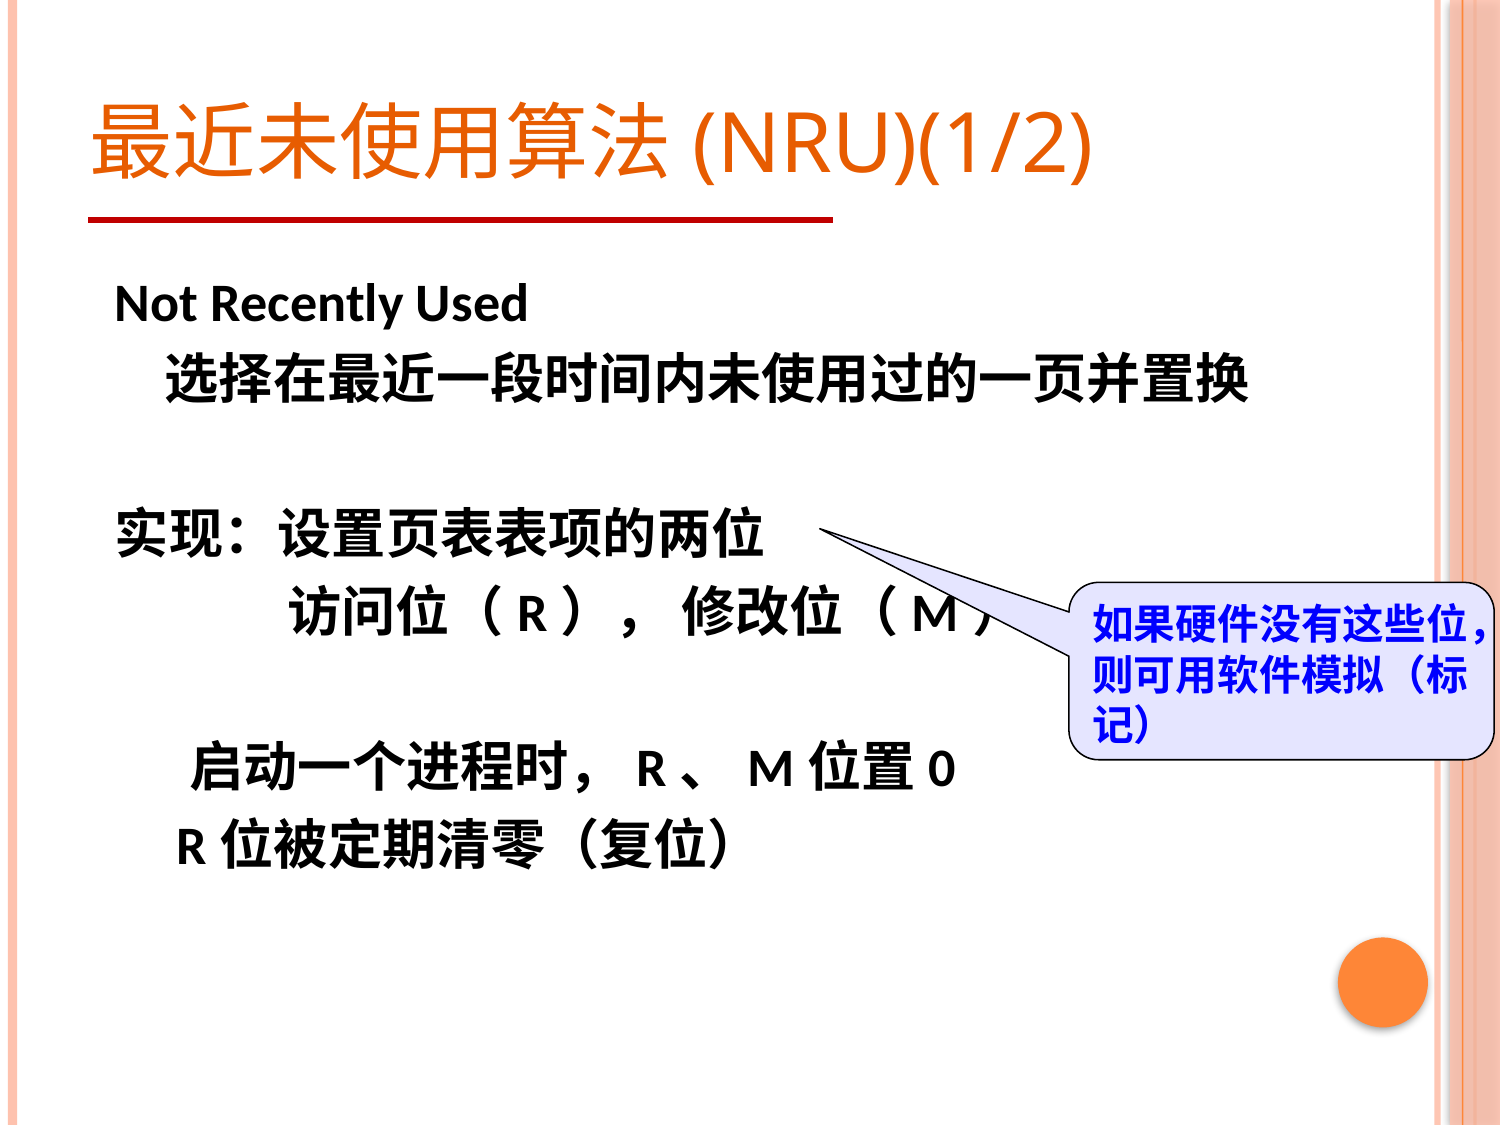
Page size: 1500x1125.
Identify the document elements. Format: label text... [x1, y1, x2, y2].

text_box 如果硬件没有这些位，则可用软件模拟（标记） [819, 528, 1495, 760]
title 最近未使用算法(NRU)(1/2) [75, 45, 1300, 197]
list Not Recently Used 选择在最近一段时间内未使用过的一页并置换 实现：设置页表表项的两位 访问位（R）， 修改位（M） 启动一个进程时，R、M位置0 R位被定期清零（复位） [100, 259, 1331, 1047]
